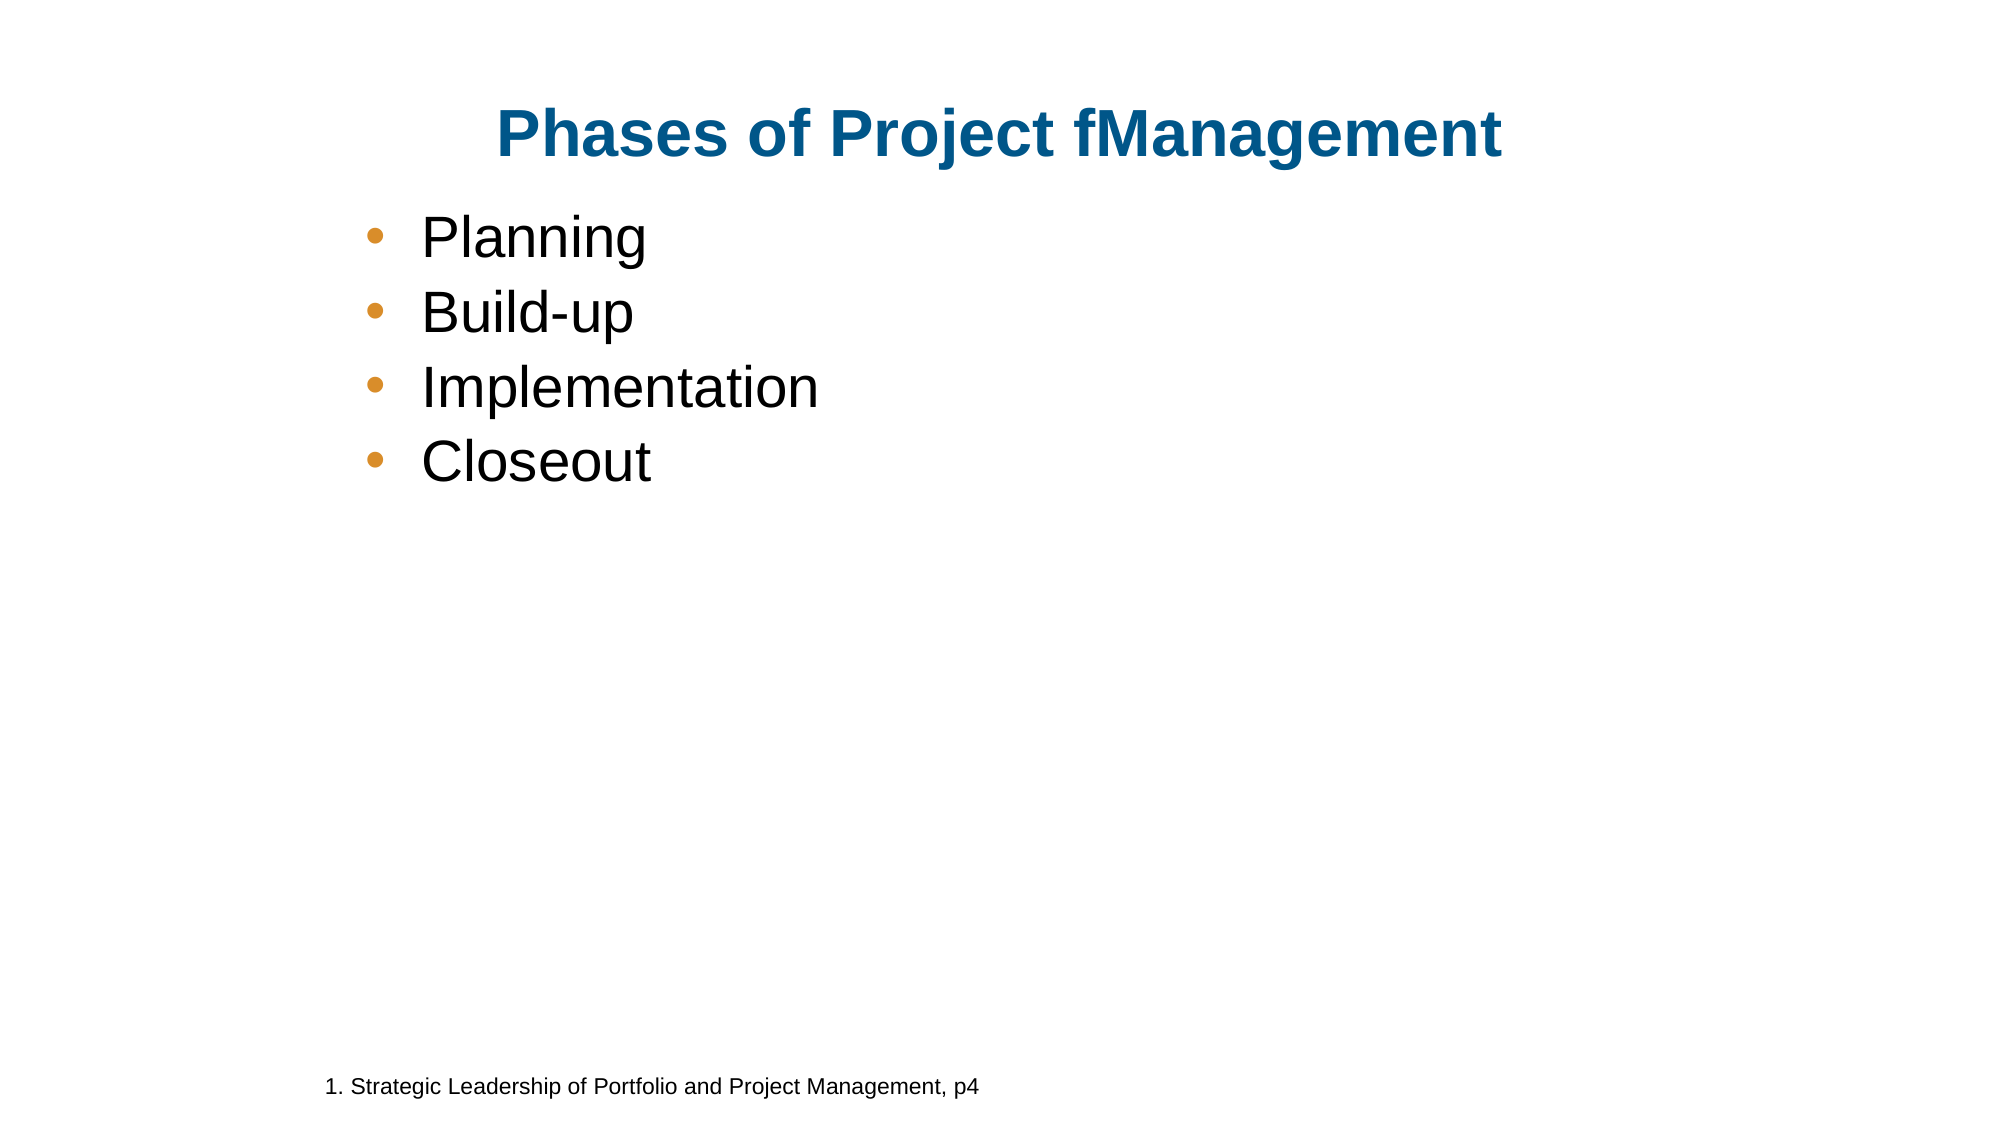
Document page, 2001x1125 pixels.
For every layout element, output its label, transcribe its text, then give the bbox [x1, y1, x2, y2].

text_box 1. Strategic Leadership of Portfolio and Project Management, p4 [309, 1064, 998, 1108]
list Planning Build-up Implementation Closeout [350, 200, 1775, 346]
title Phases of Project fManagement [50, 79, 1950, 192]
